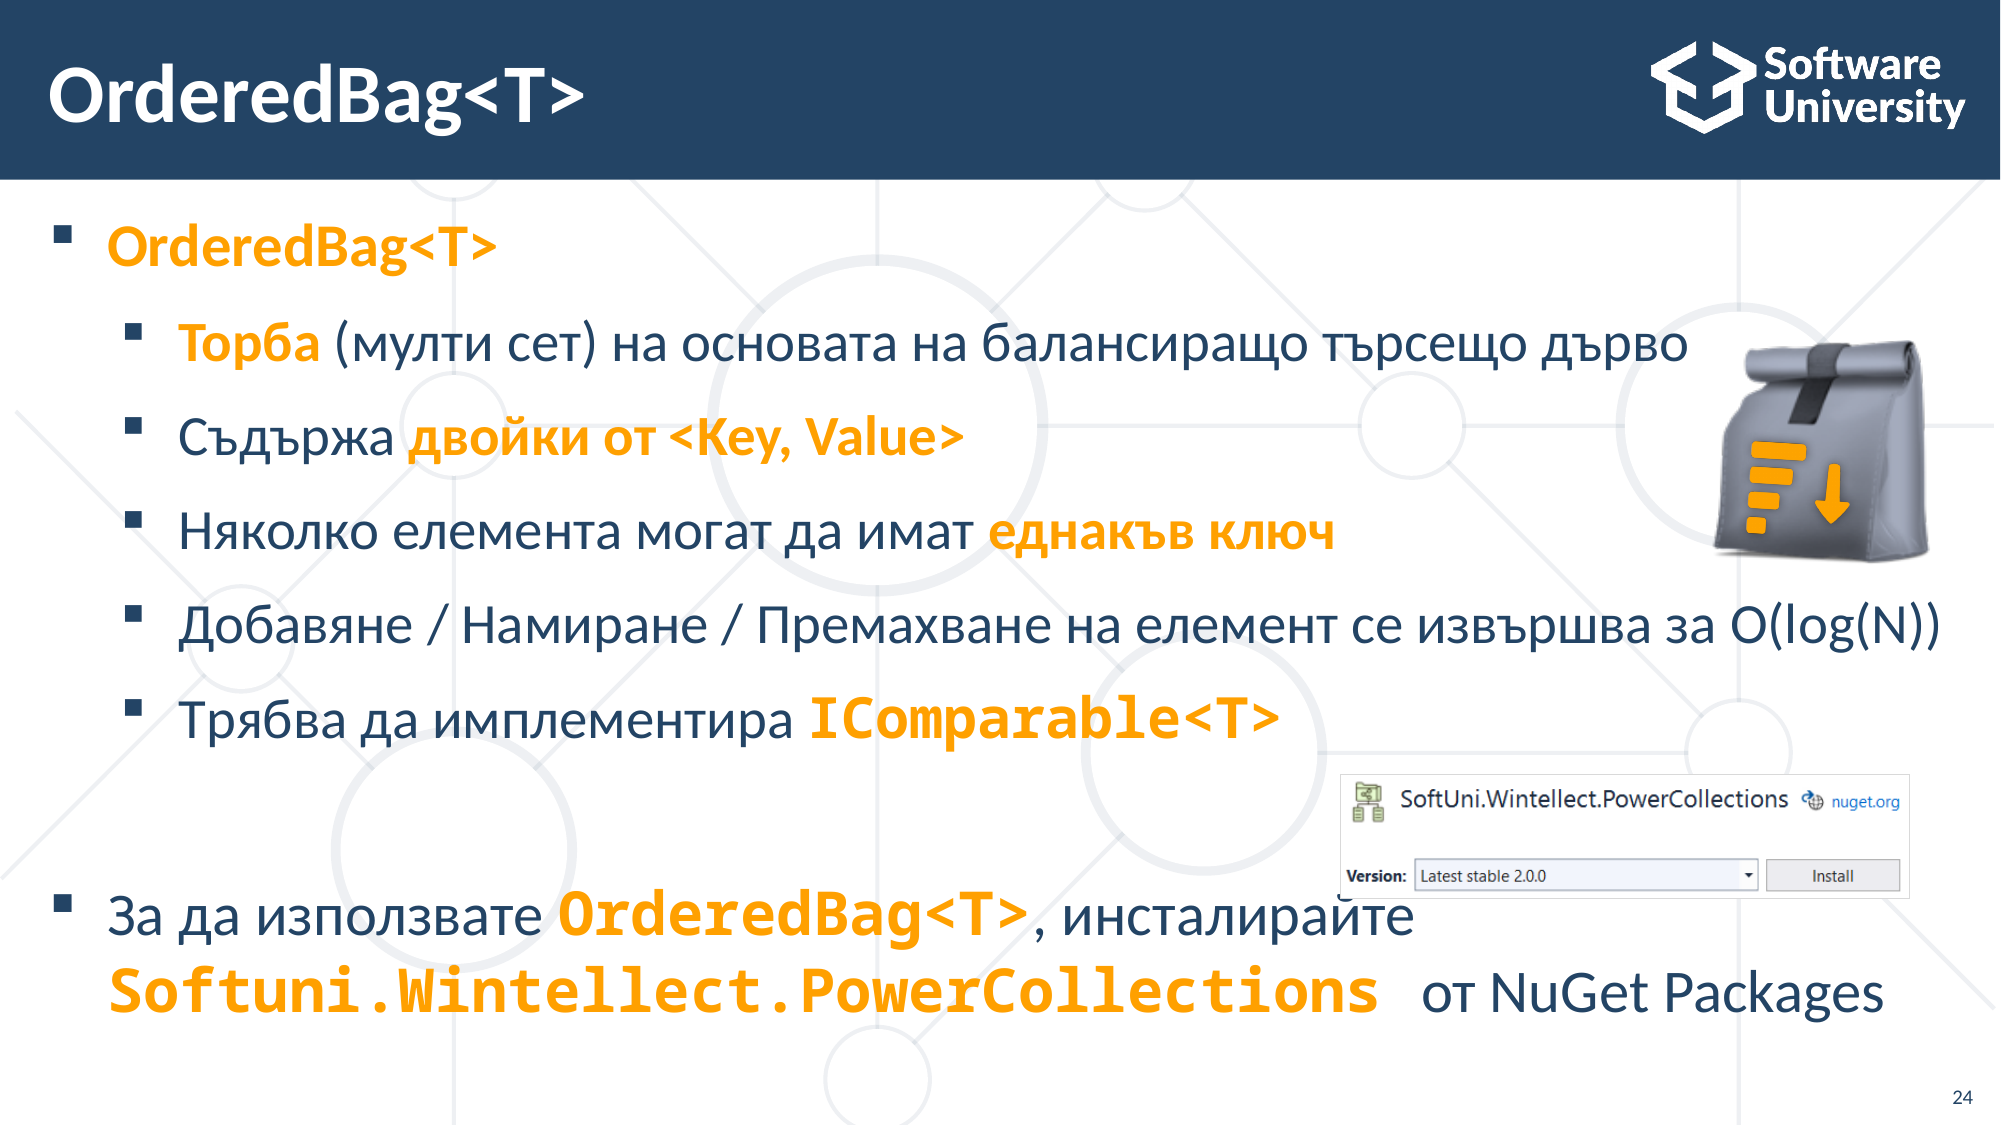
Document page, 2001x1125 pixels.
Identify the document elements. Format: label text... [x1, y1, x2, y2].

list OrderedBag<T> Торба (мулти сет) на основата на балансиращо търсещо дърво Съдържа двойки от <Key, Value> Няколко елемента могат да имат еднакъв ключ Добавяне / Намиране / Премахване на елемент се извършва за O(log(N)) Трябва да имплементира IComparable<T> За да използвате OrderedBag<T>, инсталирайте Softuni.Wintellect.PowerCollections от NuGet Packages [31, 196, 1970, 1104]
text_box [1708, 340, 1941, 566]
picture [1340, 774, 1910, 900]
picture [1651, 41, 1966, 134]
slide_number 24 [1927, 1067, 1989, 1117]
title OrderedBag<T> [31, 16, 1625, 162]
